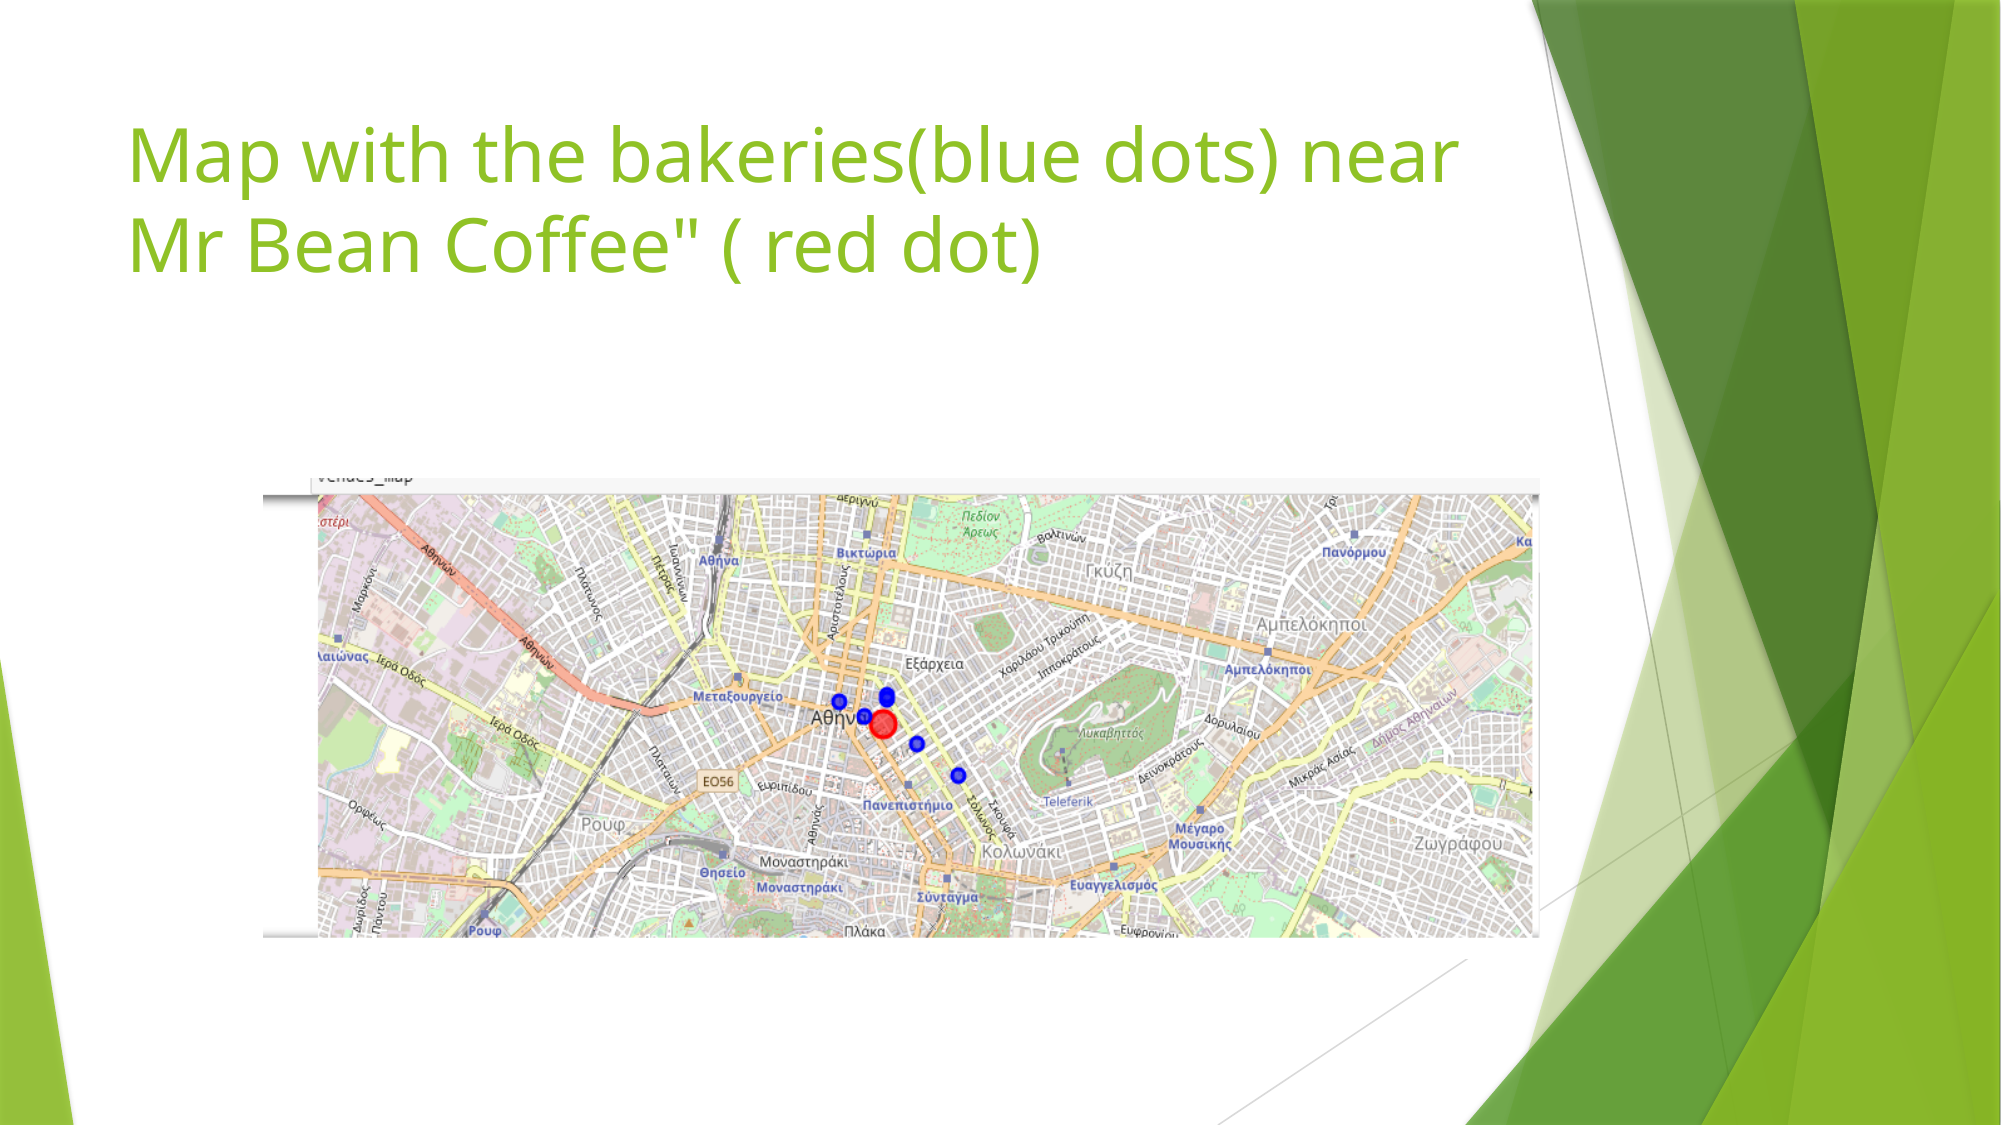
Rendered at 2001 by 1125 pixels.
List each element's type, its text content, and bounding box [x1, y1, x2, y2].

title Map with the bakeries(blue dots) near Mr Bean Coffee" ( red dot) [111, 99, 1522, 317]
picture [262, 478, 1540, 960]
